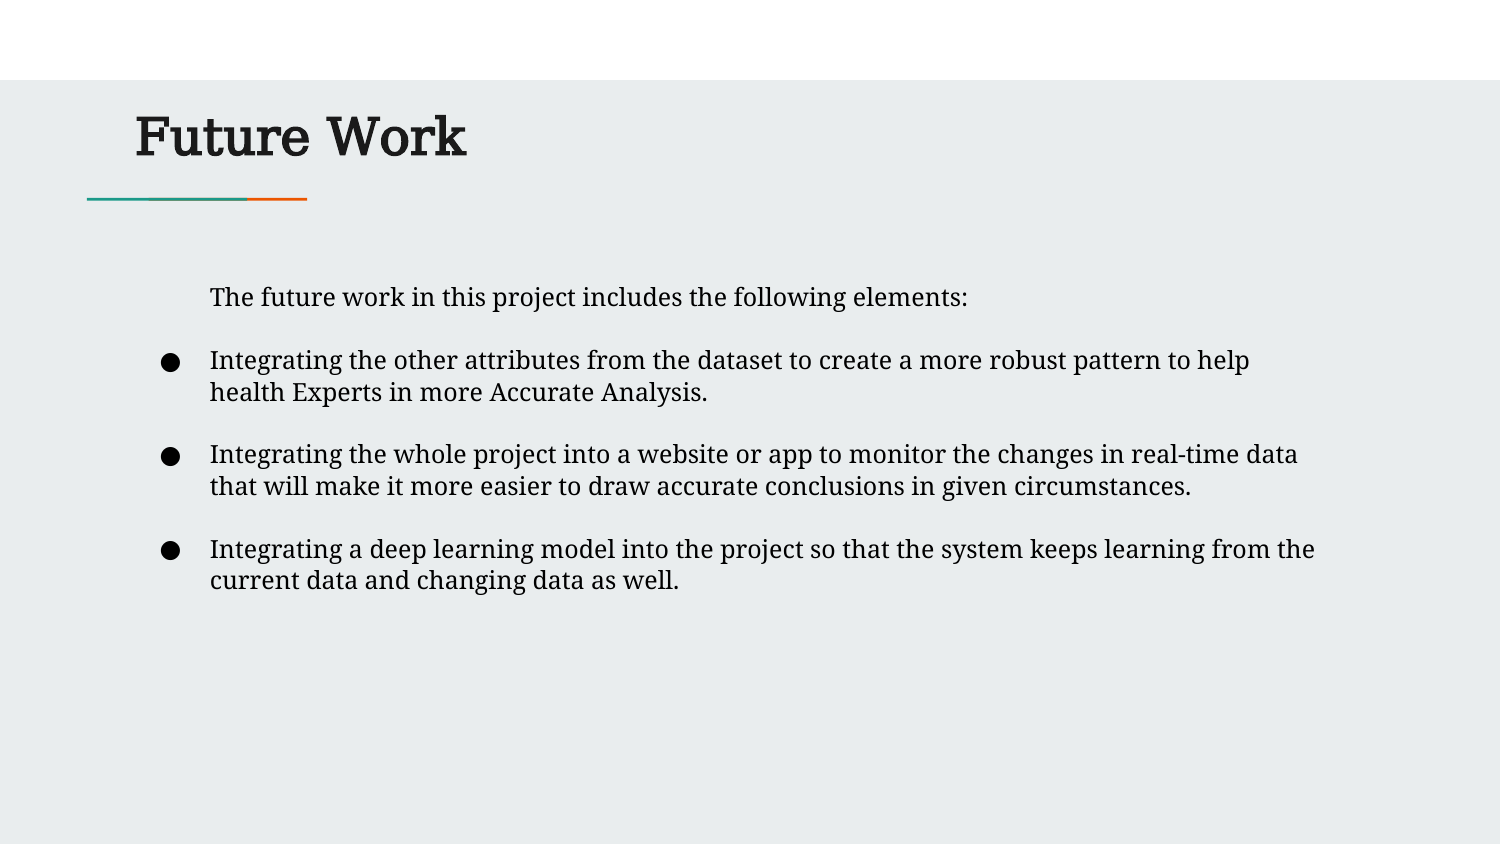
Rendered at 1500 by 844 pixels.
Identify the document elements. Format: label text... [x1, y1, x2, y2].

subtitle The future work in this project includes the following elements: Integrating the other attributes from the dataset to create a more robust pattern to help health Experts in more Accurate Analysis. Integrating the whole project into a website or app to monitor the changes in real-time data that will make it more easier to draw accurate conclusions in given circumstances. Integrating a deep learning model into the project so that the system keeps learning from the current data and changing data as well. [119, 265, 1338, 688]
title Future Work [119, 88, 494, 187]
